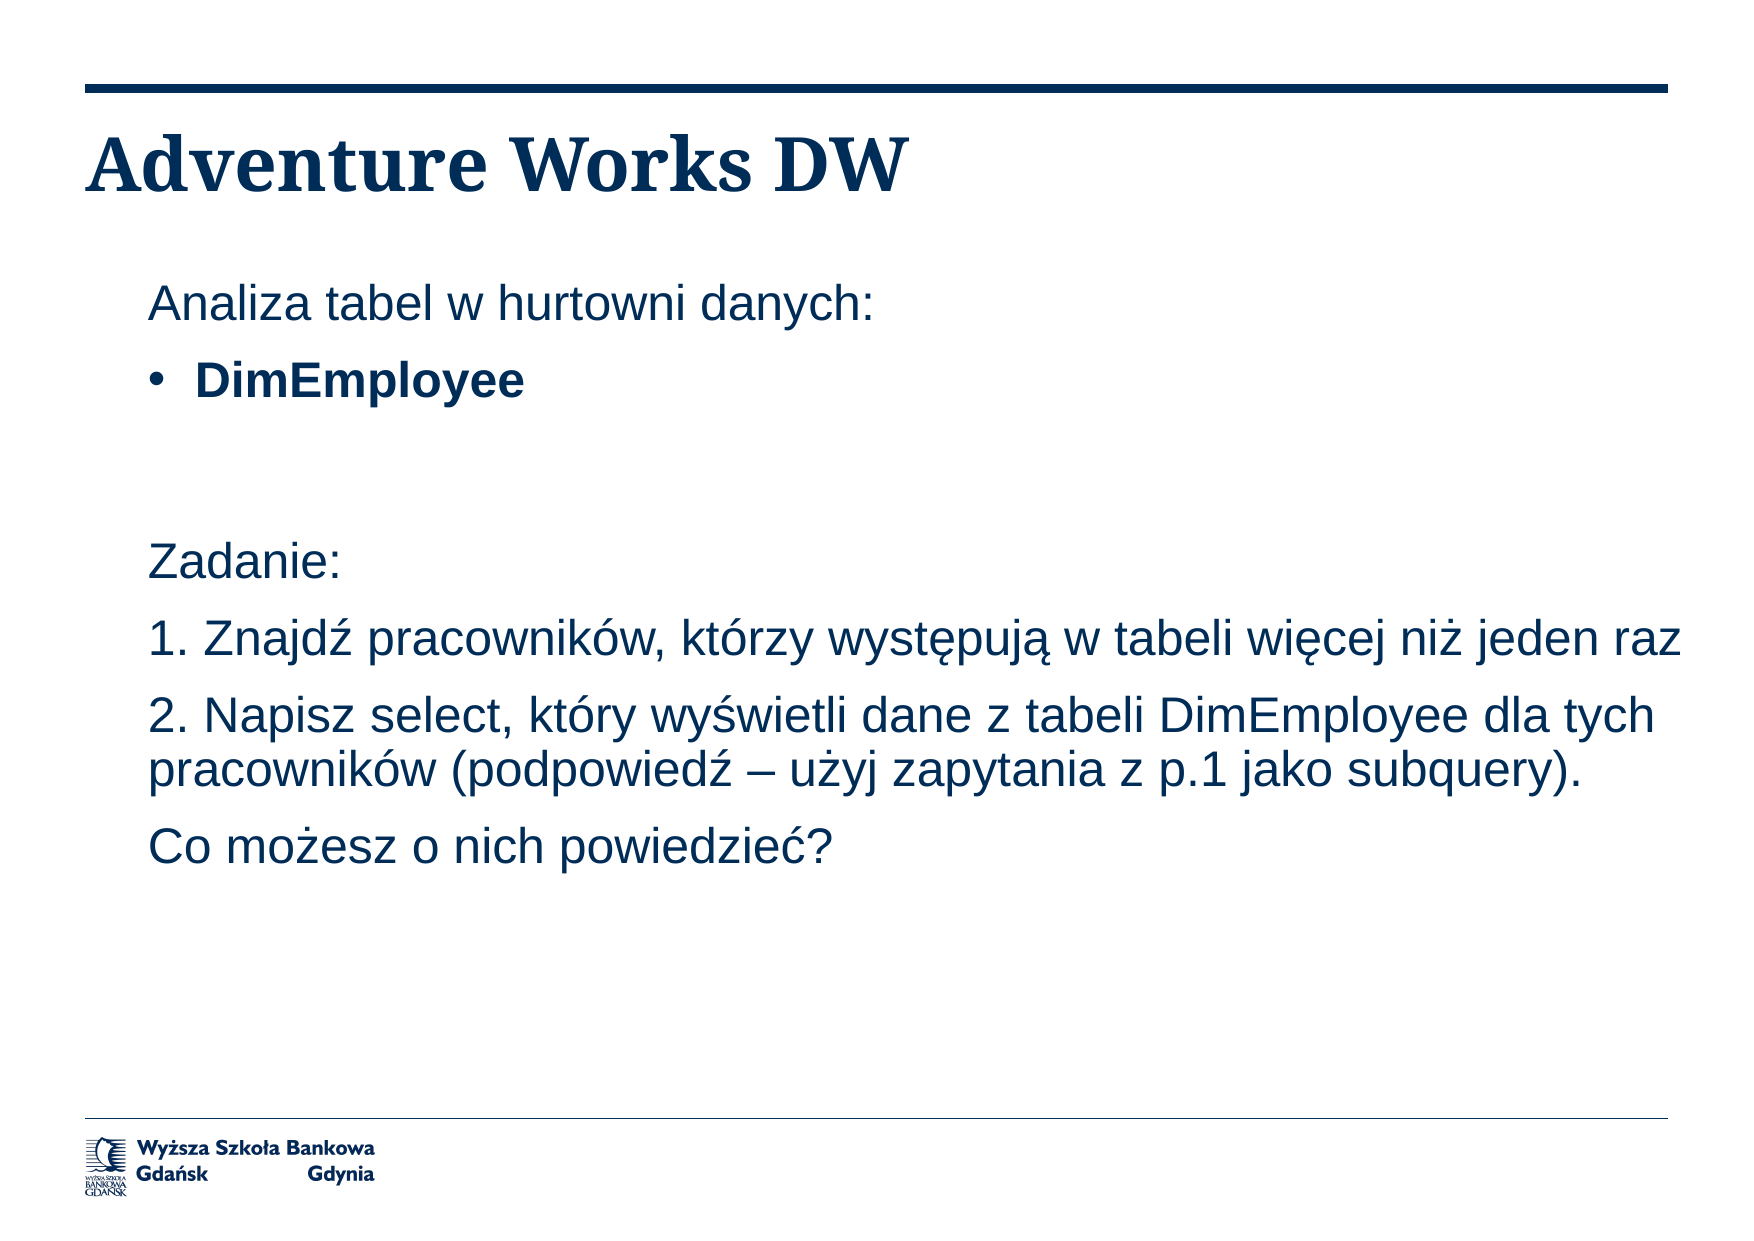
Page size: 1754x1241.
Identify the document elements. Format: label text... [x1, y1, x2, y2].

title Adventure Works DW [85, 127, 1669, 200]
list [85, 252, 1694, 1036]
picture [85, 1137, 387, 1198]
list Analiza tabel w hurtowni danych: DimEmployee Zadanie: 1. Znajdź pracowników, którzy występują w tabeli więcej niż jeden raz 2. Napisz select, który wyświetli dane z tabeli DimEmployee dla tych pracowników (podpowiedź – użyj zapytania z p.1 jako subquery). Co możesz o nich powiedzieć? [110, 277, 1719, 1061]
